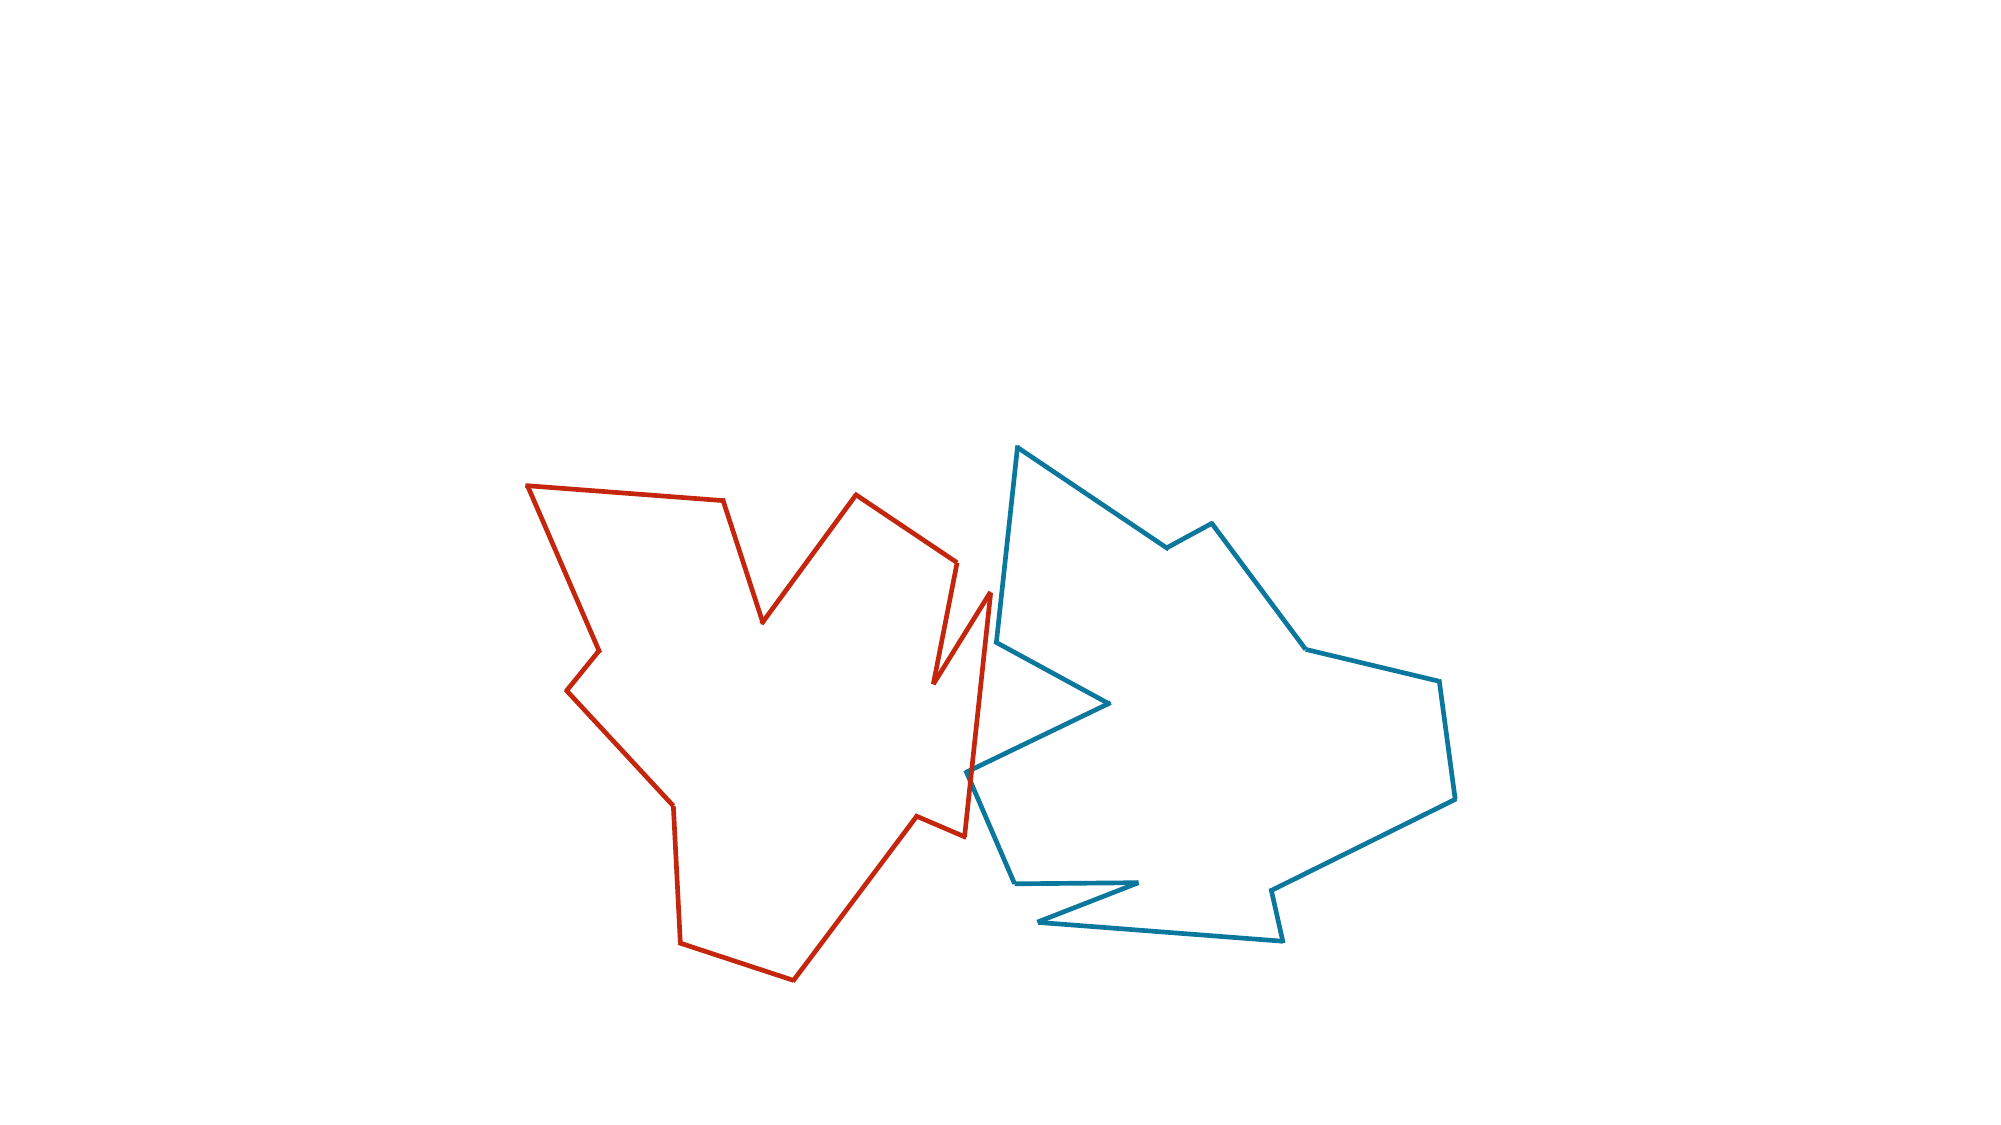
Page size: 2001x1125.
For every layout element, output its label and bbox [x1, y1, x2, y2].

text_box [1023, 498, 1467, 958]
text_box [513, 498, 1023, 958]
